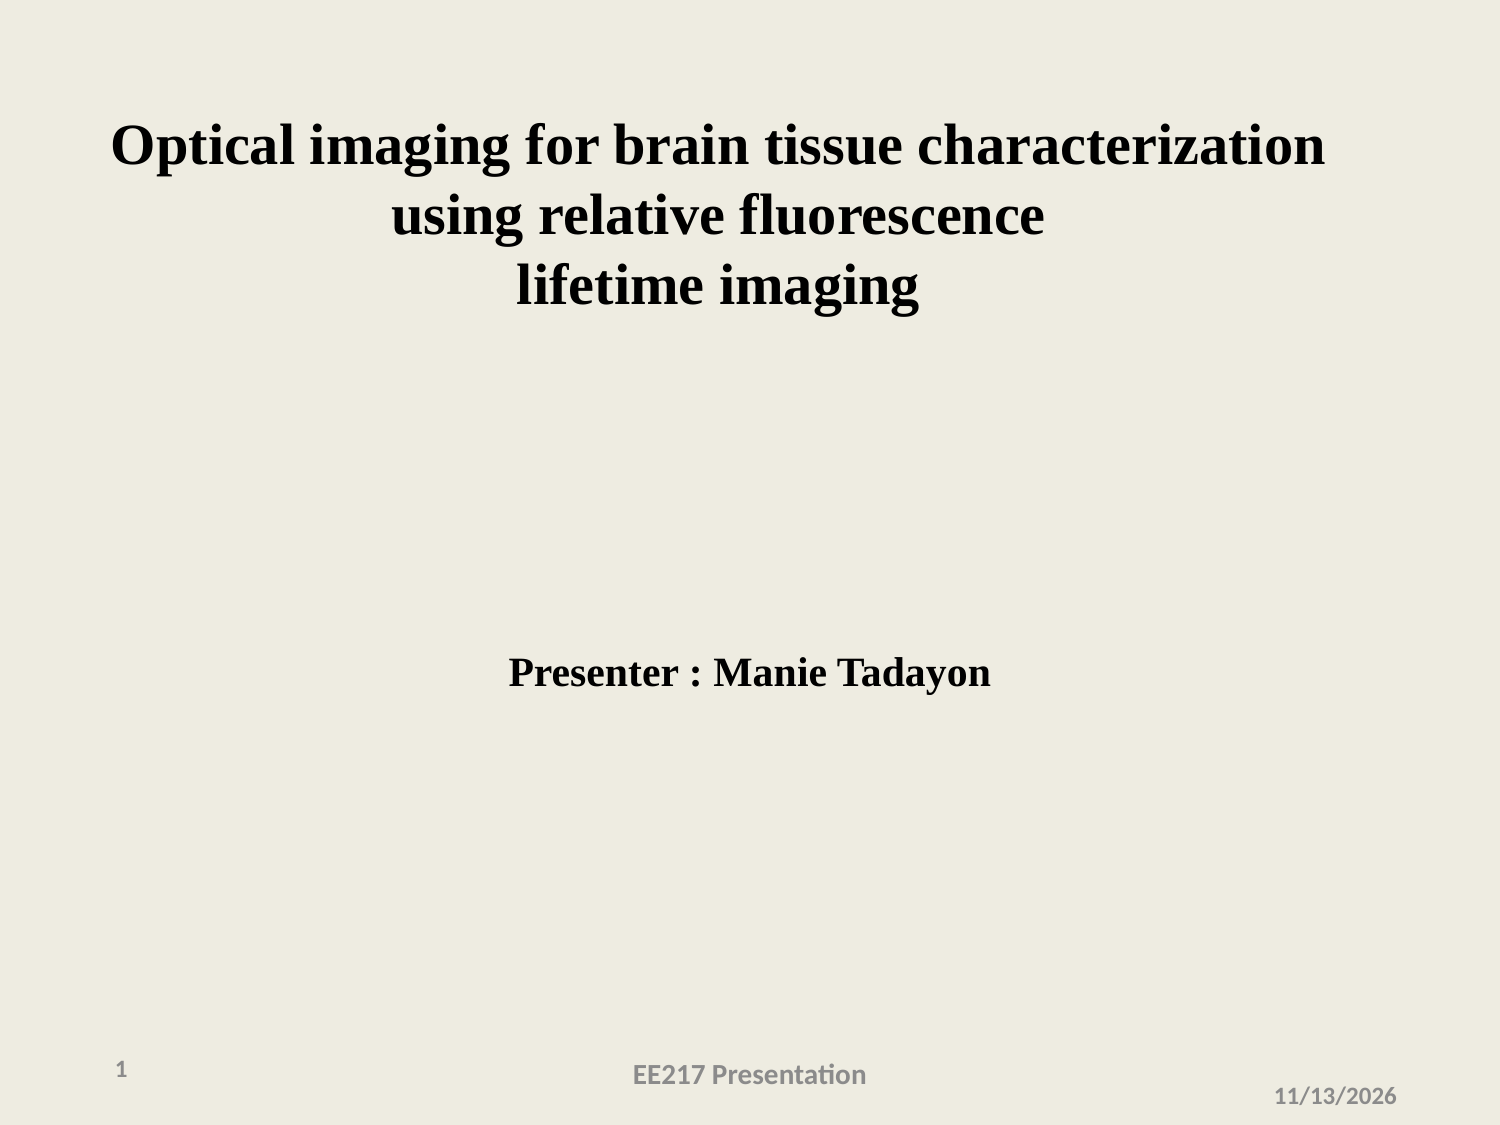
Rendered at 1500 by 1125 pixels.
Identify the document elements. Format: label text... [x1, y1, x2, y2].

slide_number 1 [99, 1037, 450, 1098]
footer EE217 Presentation [512, 1042, 988, 1103]
subtitle Presenter : Manie Tadayon [225, 637, 1275, 925]
title Optical imaging for brain tissue characterization using relative fluorescence lifetime imaging [75, 24, 1363, 538]
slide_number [1062, 1065, 1413, 1125]
